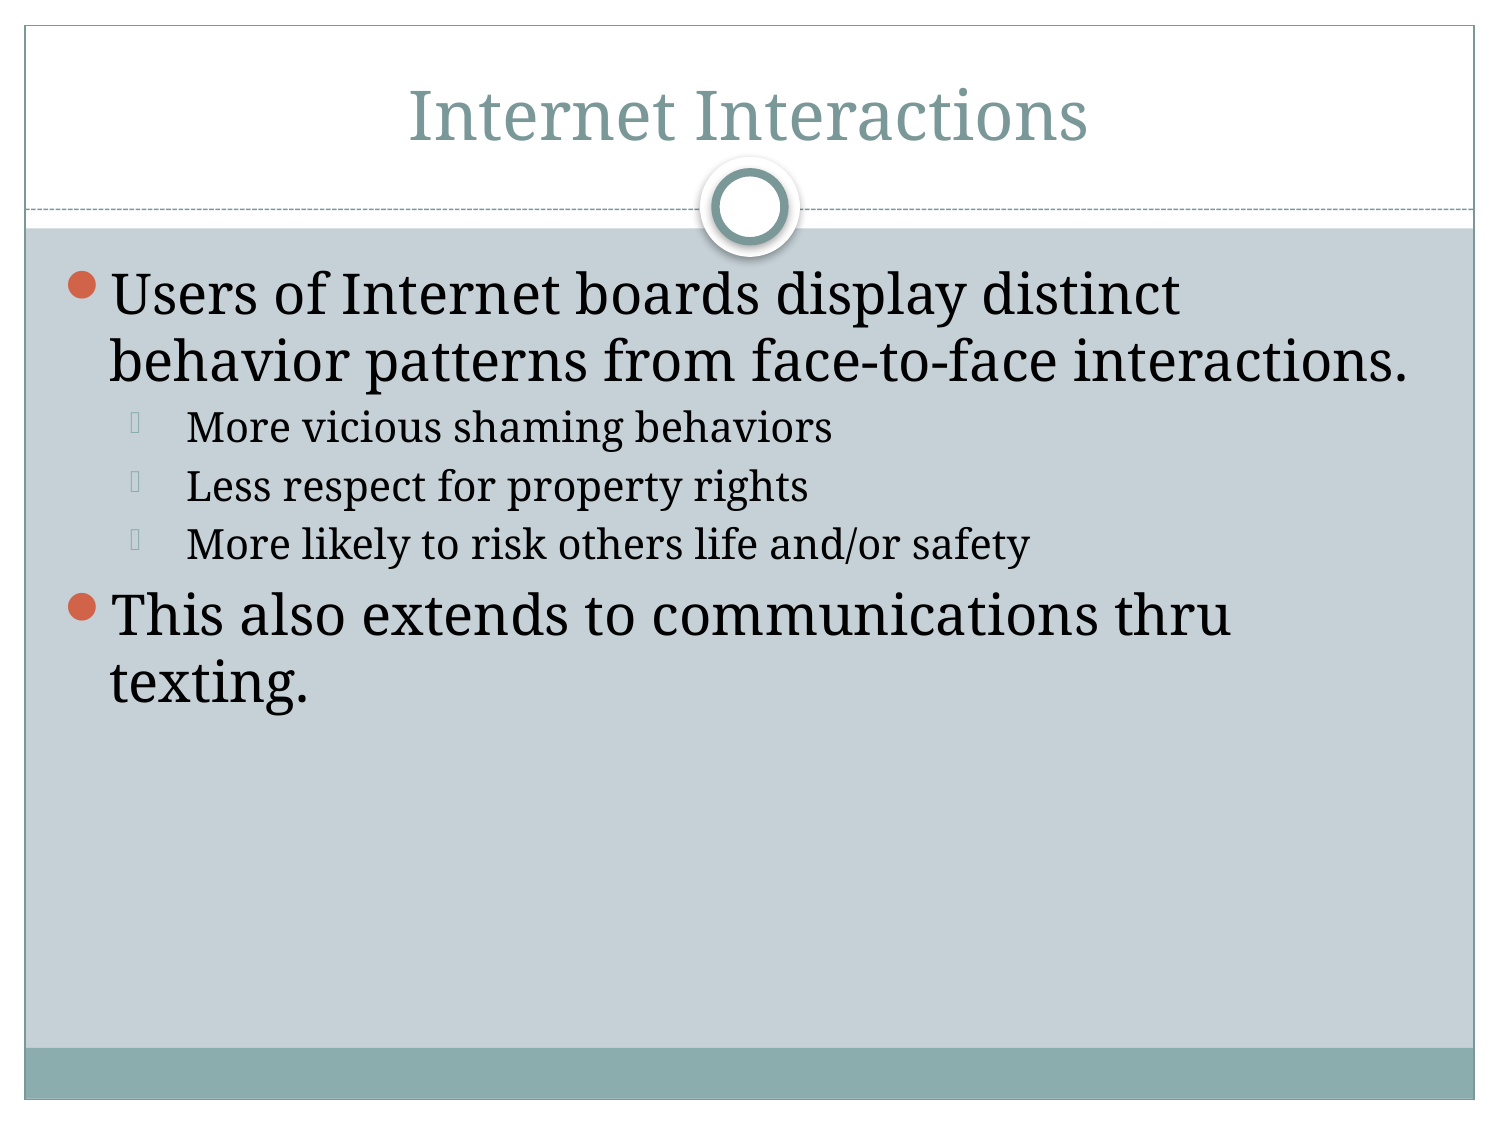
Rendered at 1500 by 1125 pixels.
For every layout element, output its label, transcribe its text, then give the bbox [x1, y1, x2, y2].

list Users of Internet boards display distinct behavior patterns from face-to-face interactions. More vicious shaming behaviors Less respect for property rights More likely to risk others life and/or safety This also extends to communications thru texting. [49, 250, 1445, 1001]
title Internet Interactions [49, 37, 1450, 162]
